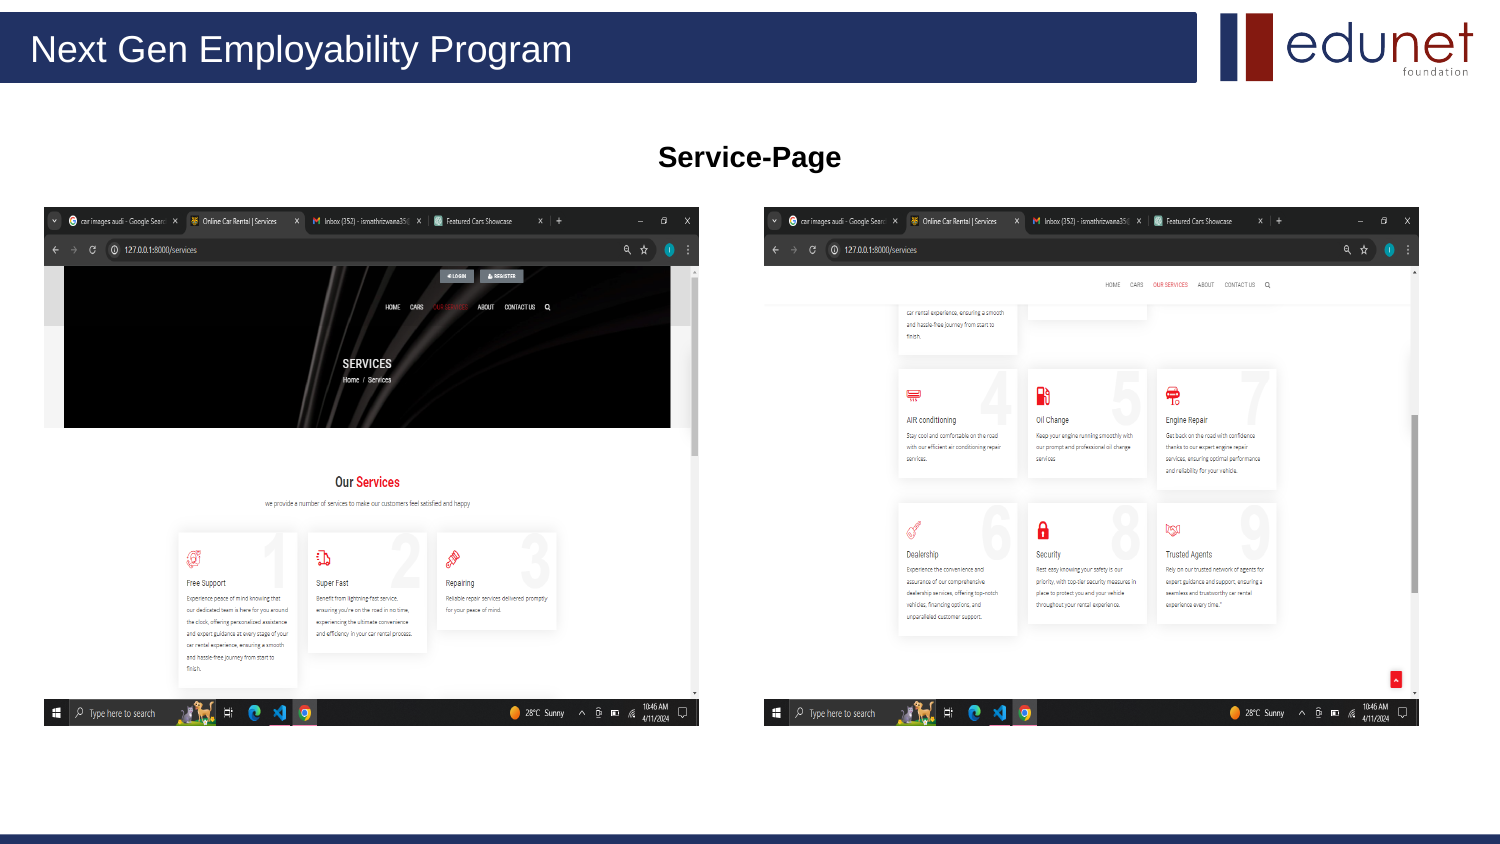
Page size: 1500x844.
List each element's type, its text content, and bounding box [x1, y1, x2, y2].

picture [764, 207, 1419, 727]
title Service-Page [103, 104, 1397, 208]
picture [1279, 14, 1482, 83]
picture [44, 207, 699, 727]
